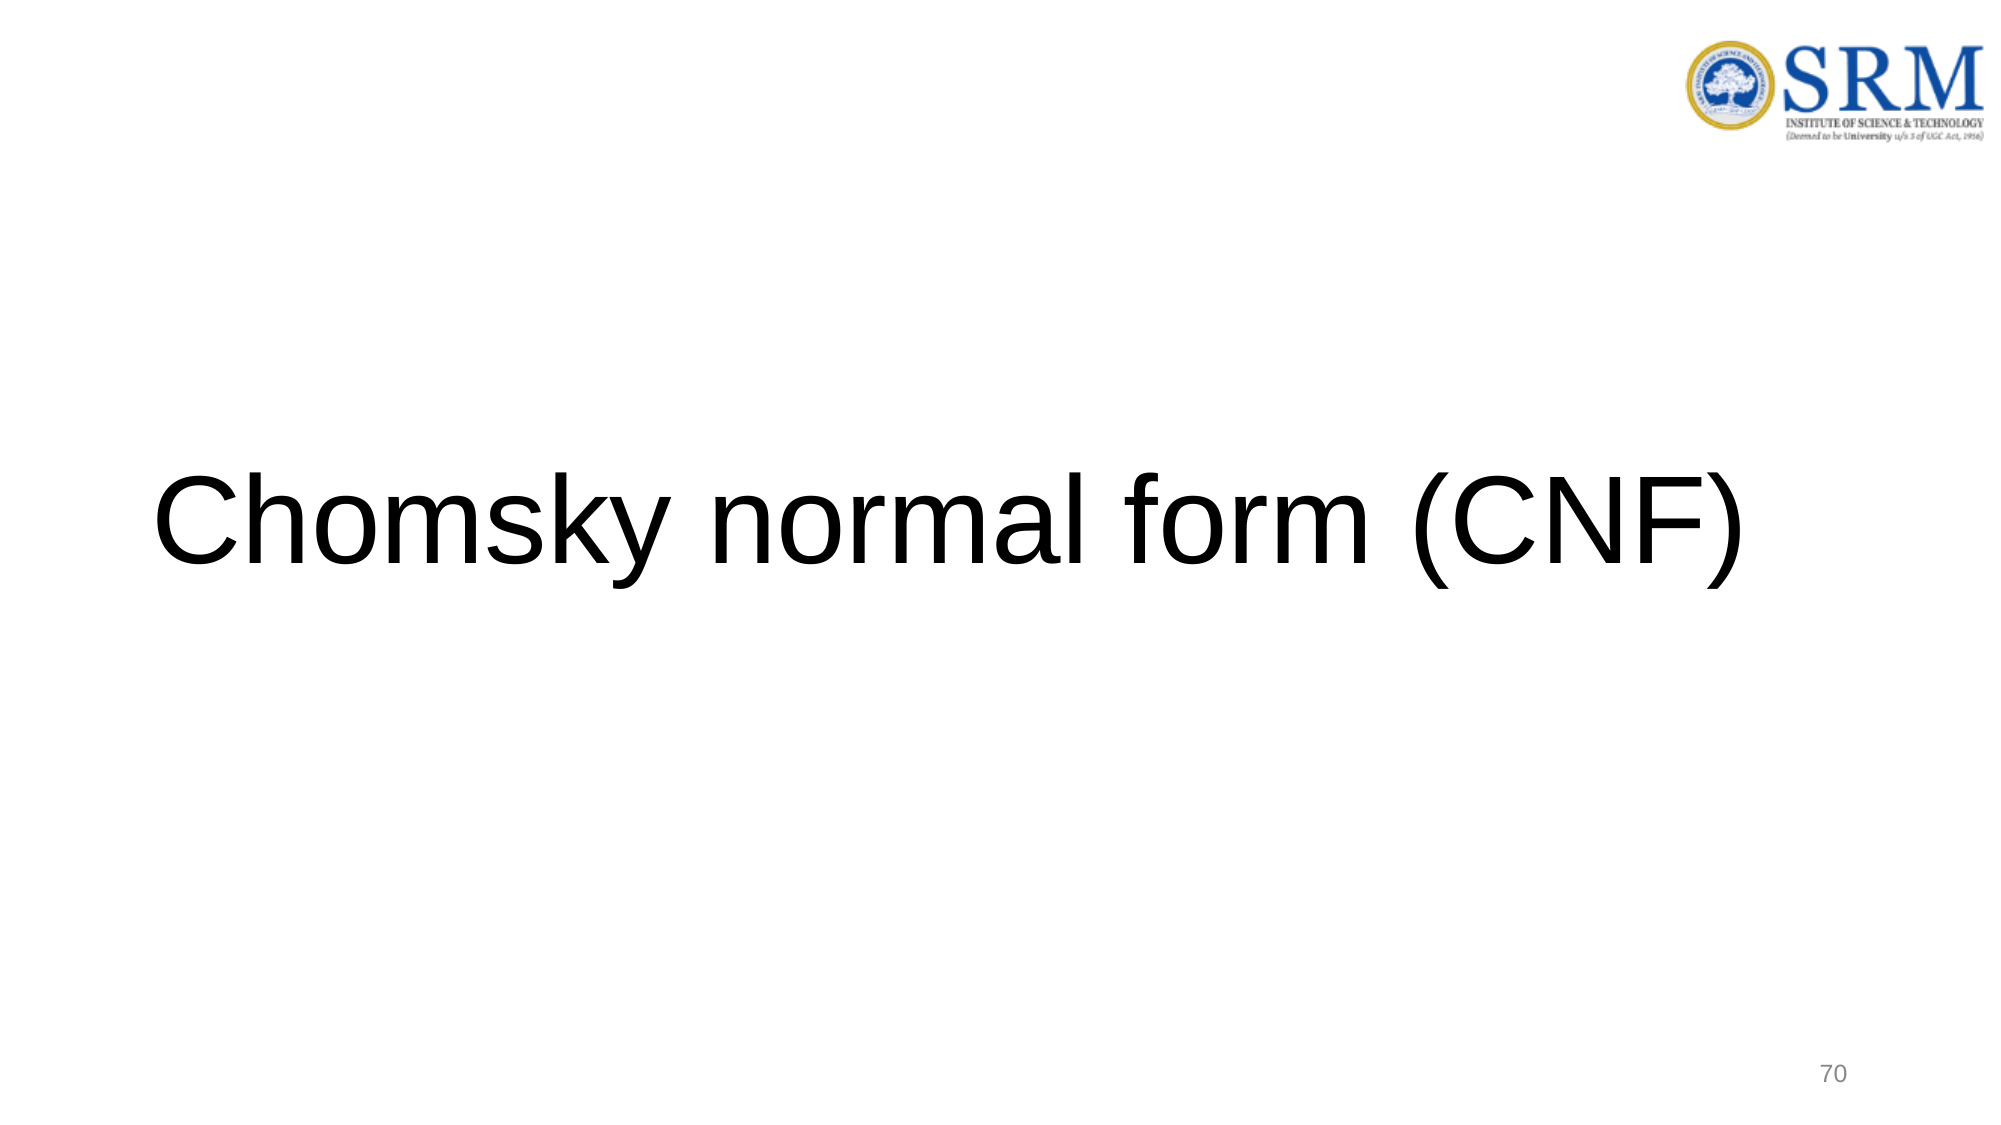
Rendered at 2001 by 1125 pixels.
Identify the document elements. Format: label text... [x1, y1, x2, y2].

title Chomsky normal form (CNF) [136, 280, 1862, 749]
slide_number 70 [1412, 1042, 1863, 1103]
picture [1674, 0, 1993, 182]
